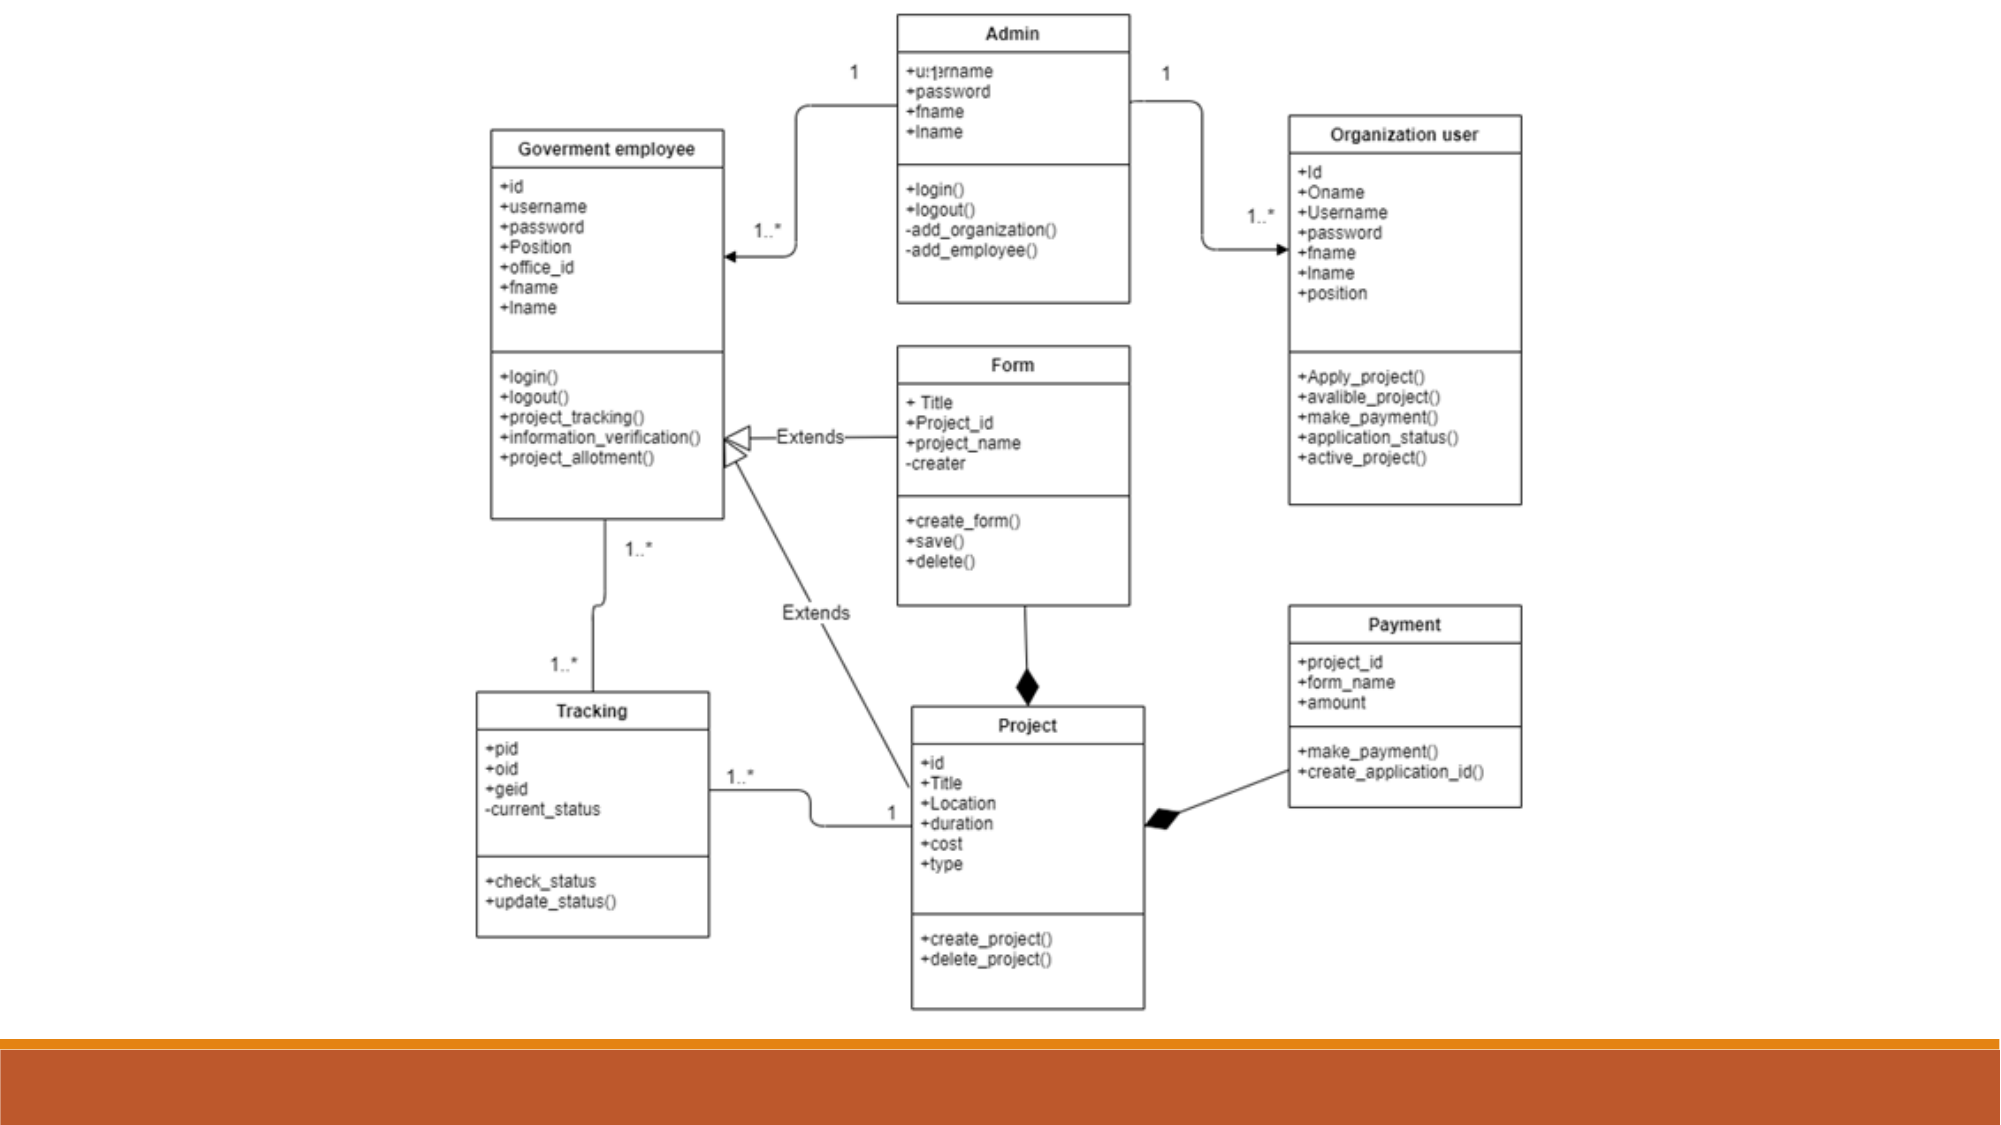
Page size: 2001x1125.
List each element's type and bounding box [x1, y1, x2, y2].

picture [462, 0, 1538, 1029]
